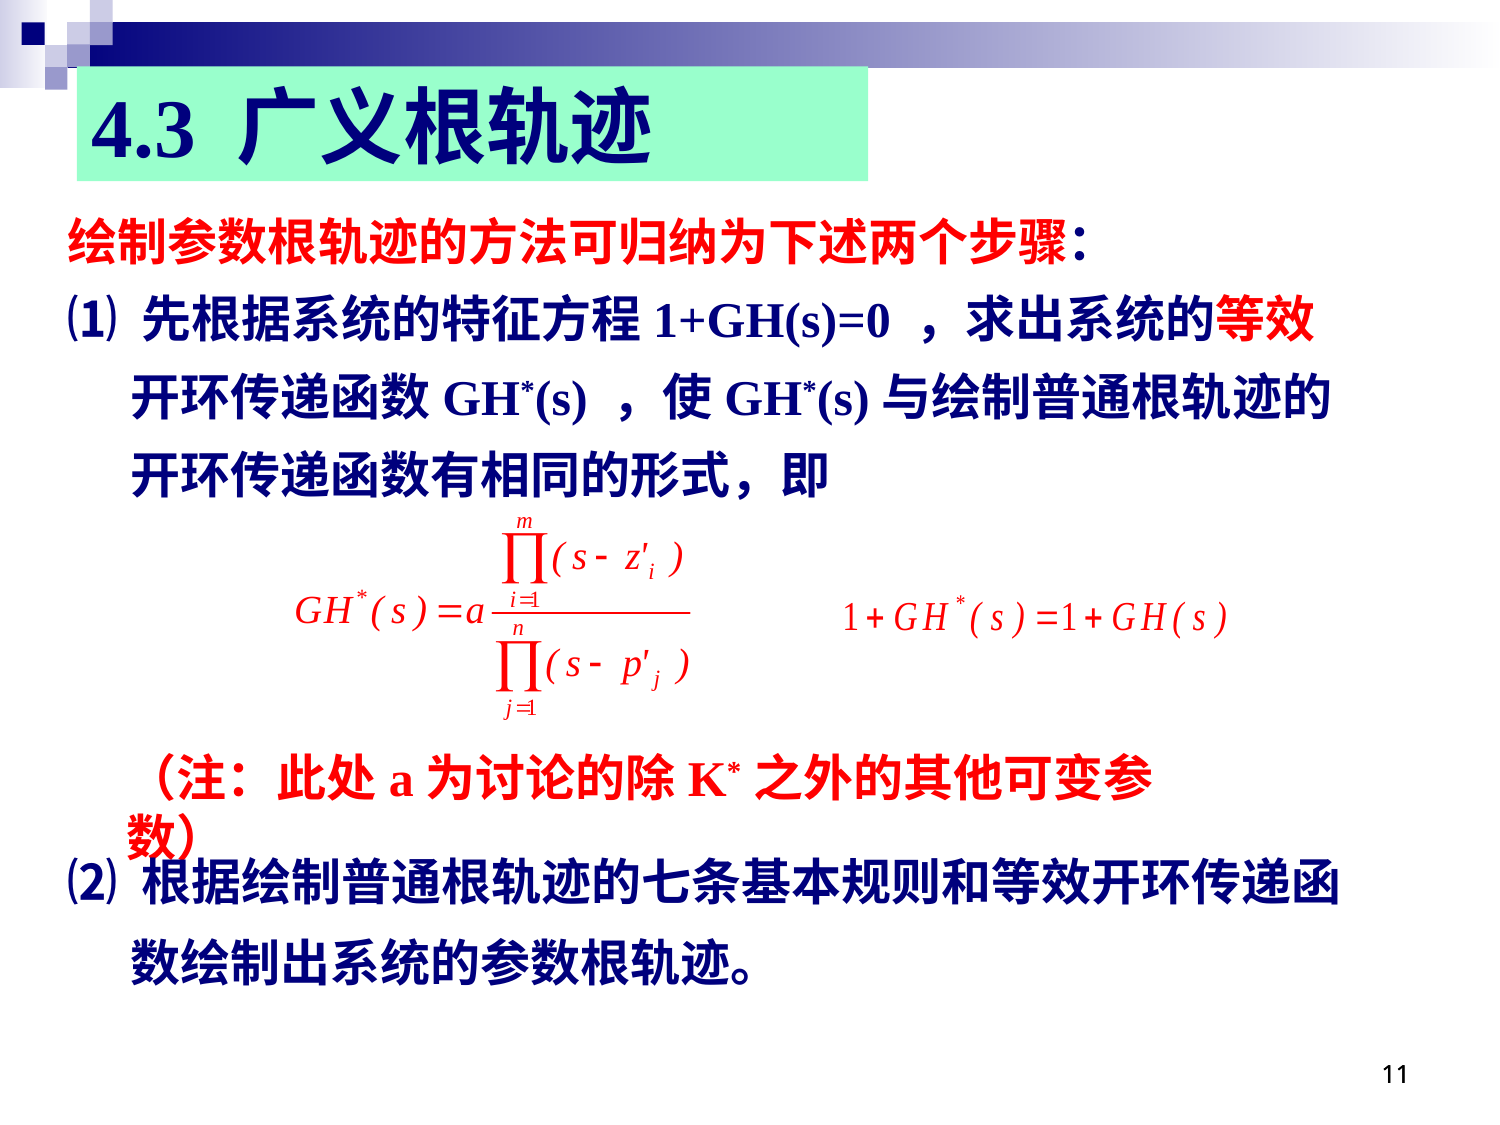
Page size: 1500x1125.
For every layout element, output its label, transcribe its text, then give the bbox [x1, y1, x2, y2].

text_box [289, 503, 698, 728]
text_box （注：此处a为讨论的除K*之外的其他可变参数） [112, 739, 1225, 822]
slide_number 11 [1074, 1025, 1425, 1100]
text_box 绘制参数根轨迹的方法可归纳为下述两个步骤： ⑴ 先根据系统的特征方程1+GH(s)=0 ，求出系统的等效开环传递函数GH*(s) ，使GH*(s)与绘制普通根轨迹的开环传递函数有相同的形式，即 [53, 184, 1376, 512]
text_box ⑵ 根据绘制普通根轨迹的七条基本规则和等效开环传递函数绘制出系统的参数根轨迹。 [53, 822, 1388, 999]
text_box 4.3 广义根轨迹 [76, 66, 869, 182]
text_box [840, 585, 1233, 645]
